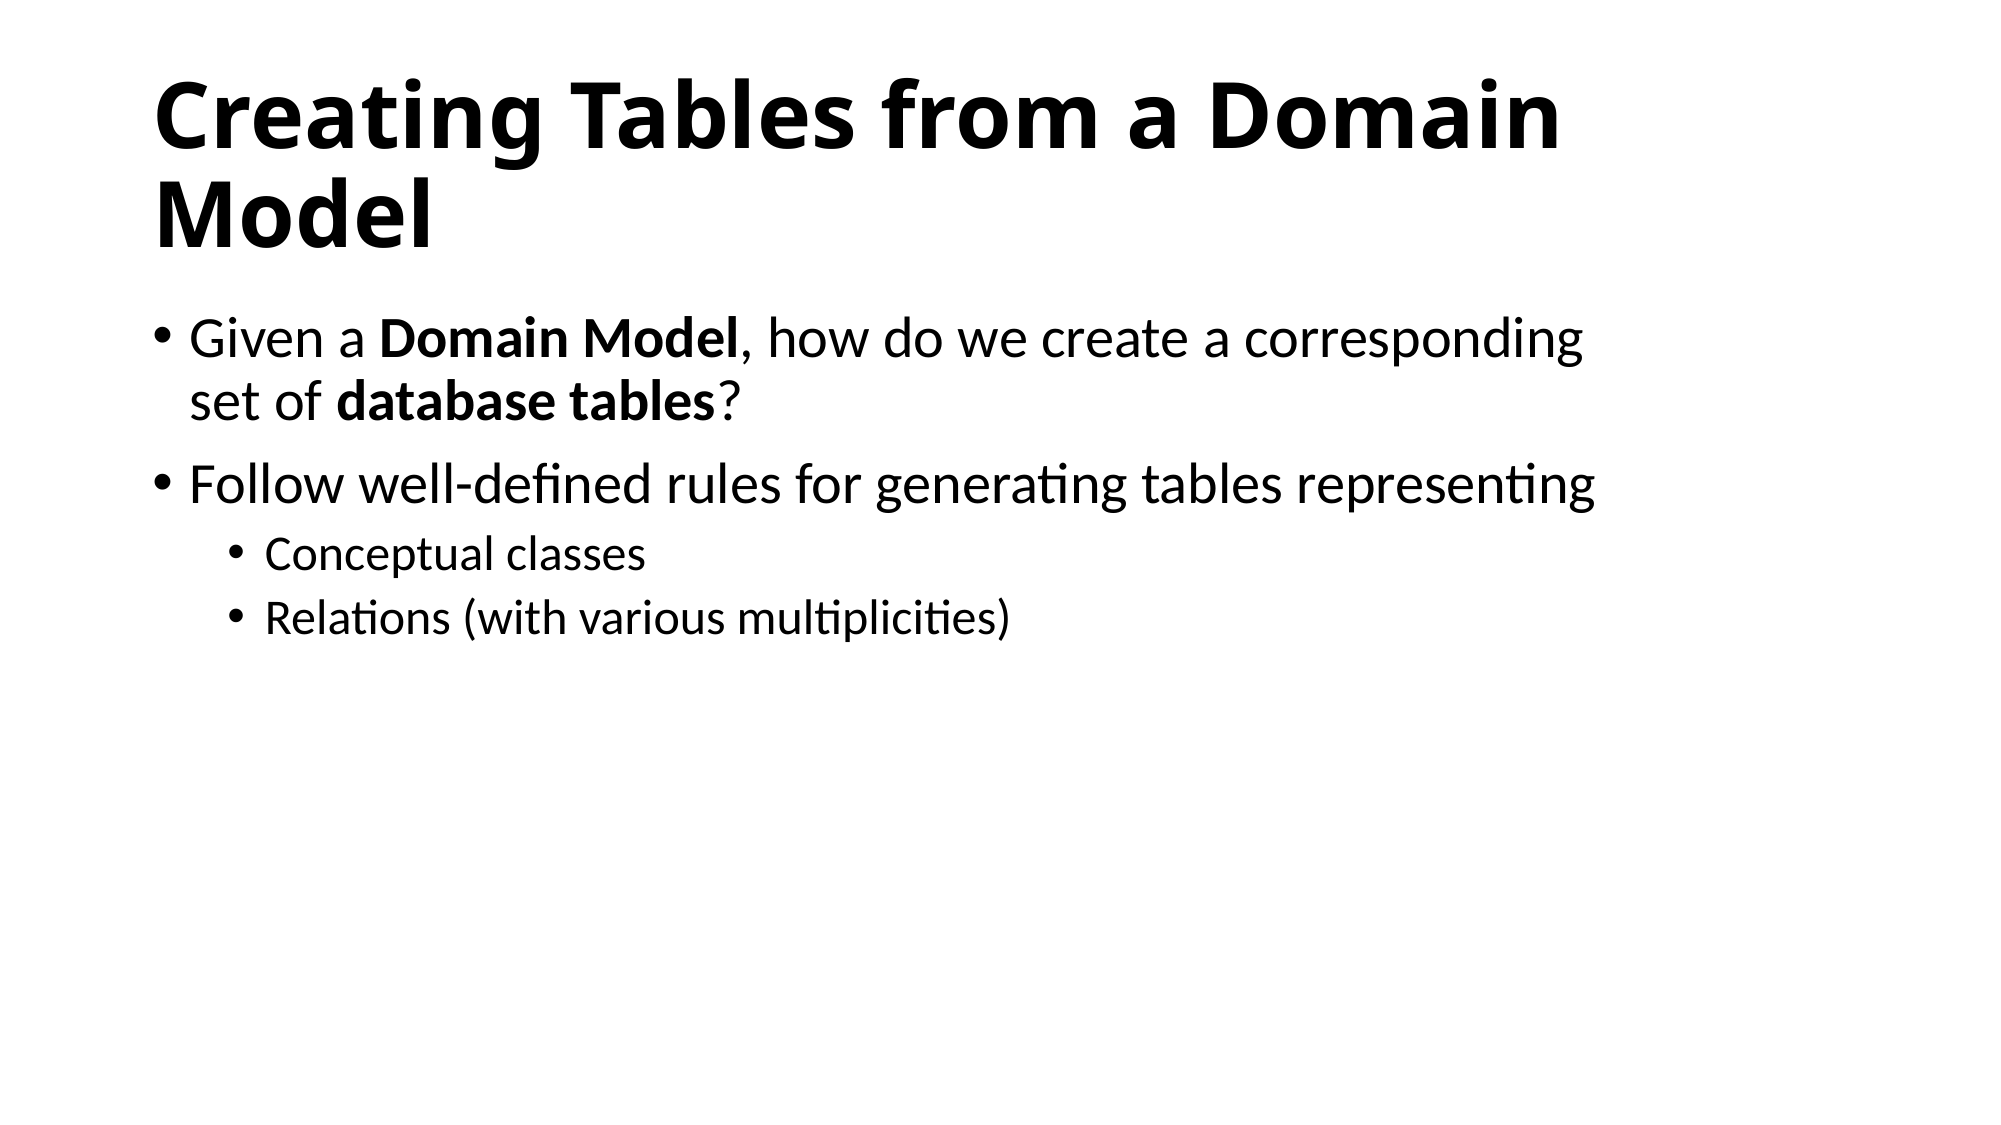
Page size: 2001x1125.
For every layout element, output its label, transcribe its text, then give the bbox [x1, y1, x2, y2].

list Given a Domain Model, how do we create a corresponding set of database tables? Follow well-defined rules for generating tables representing Conceptual classes Relations (with various multiplicities) [137, 299, 1632, 1014]
title Creating Tables from a Domain Model [137, 59, 1863, 278]
